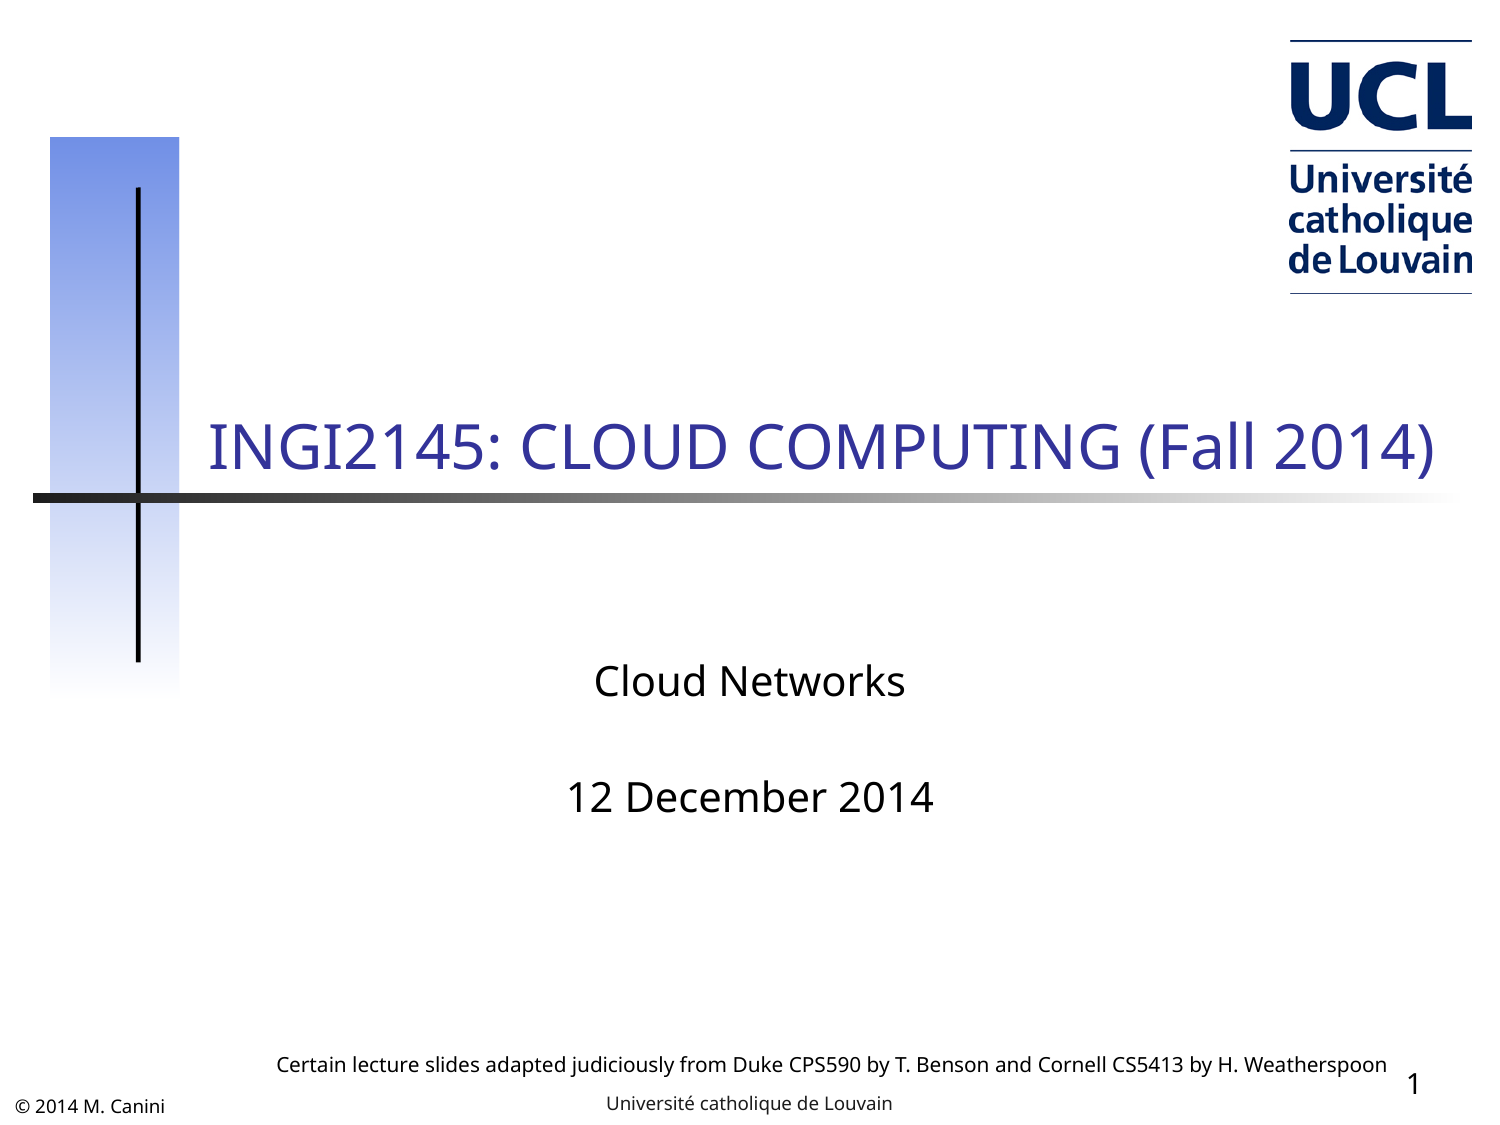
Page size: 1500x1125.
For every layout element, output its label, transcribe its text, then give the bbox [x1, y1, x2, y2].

subtitle Cloud Networks 12 December 2014 [228, 646, 1272, 837]
footer Université catholique de Louvain [512, 1083, 987, 1125]
slide_number 1 [1124, 1037, 1438, 1113]
picture [1289, 40, 1472, 294]
title INGI2145: CLOUD COMPUTING (Fall 2014) [193, 326, 1473, 490]
text_box Certain lecture slides adapted judiciously from Duke CPS590 by T. Benson and Cornell CS5413 by H. Weatherspoon [261, 1043, 1124, 1109]
